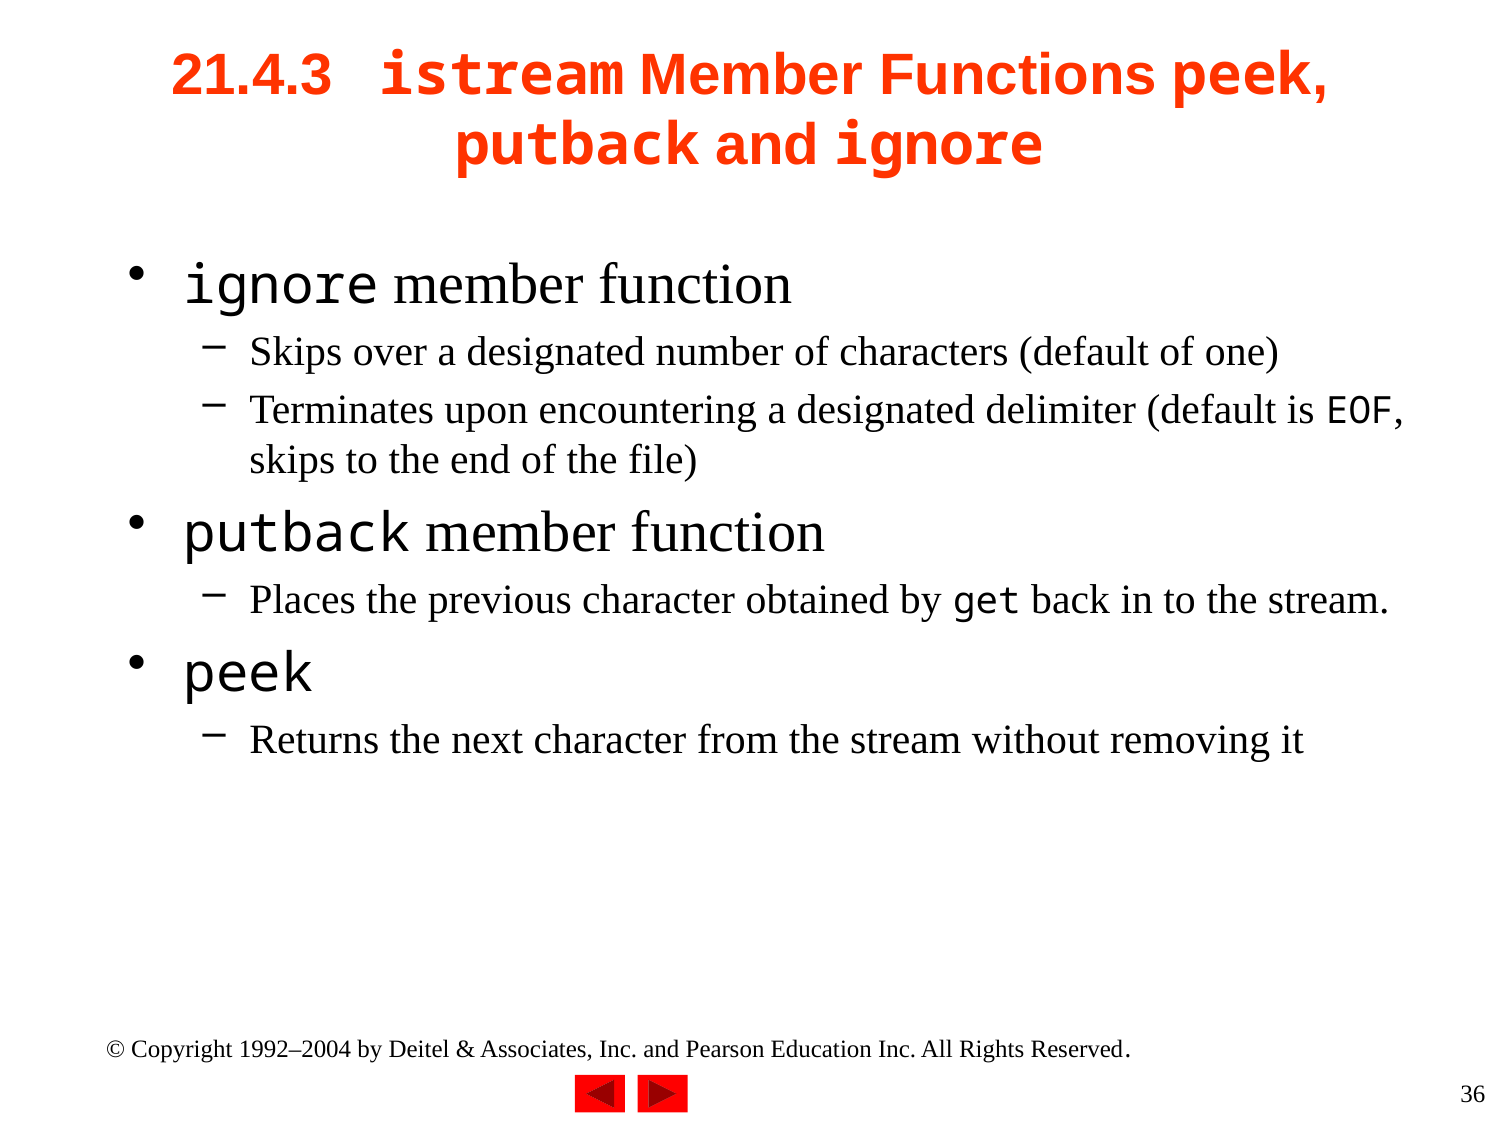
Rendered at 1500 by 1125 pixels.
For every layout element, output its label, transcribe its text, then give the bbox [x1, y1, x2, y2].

list ignore member function Skips over a designated number of characters (default of one) Terminates upon encountering a designated delimiter (default is EOF, skips to the end of the file) putback member function Places the previous character obtained by get back in to the stream. peek Returns the next character from the stream without removing it [112, 237, 1438, 1063]
title 21.4.3 istream Member Functions peek, putback and ignore [112, 12, 1388, 200]
